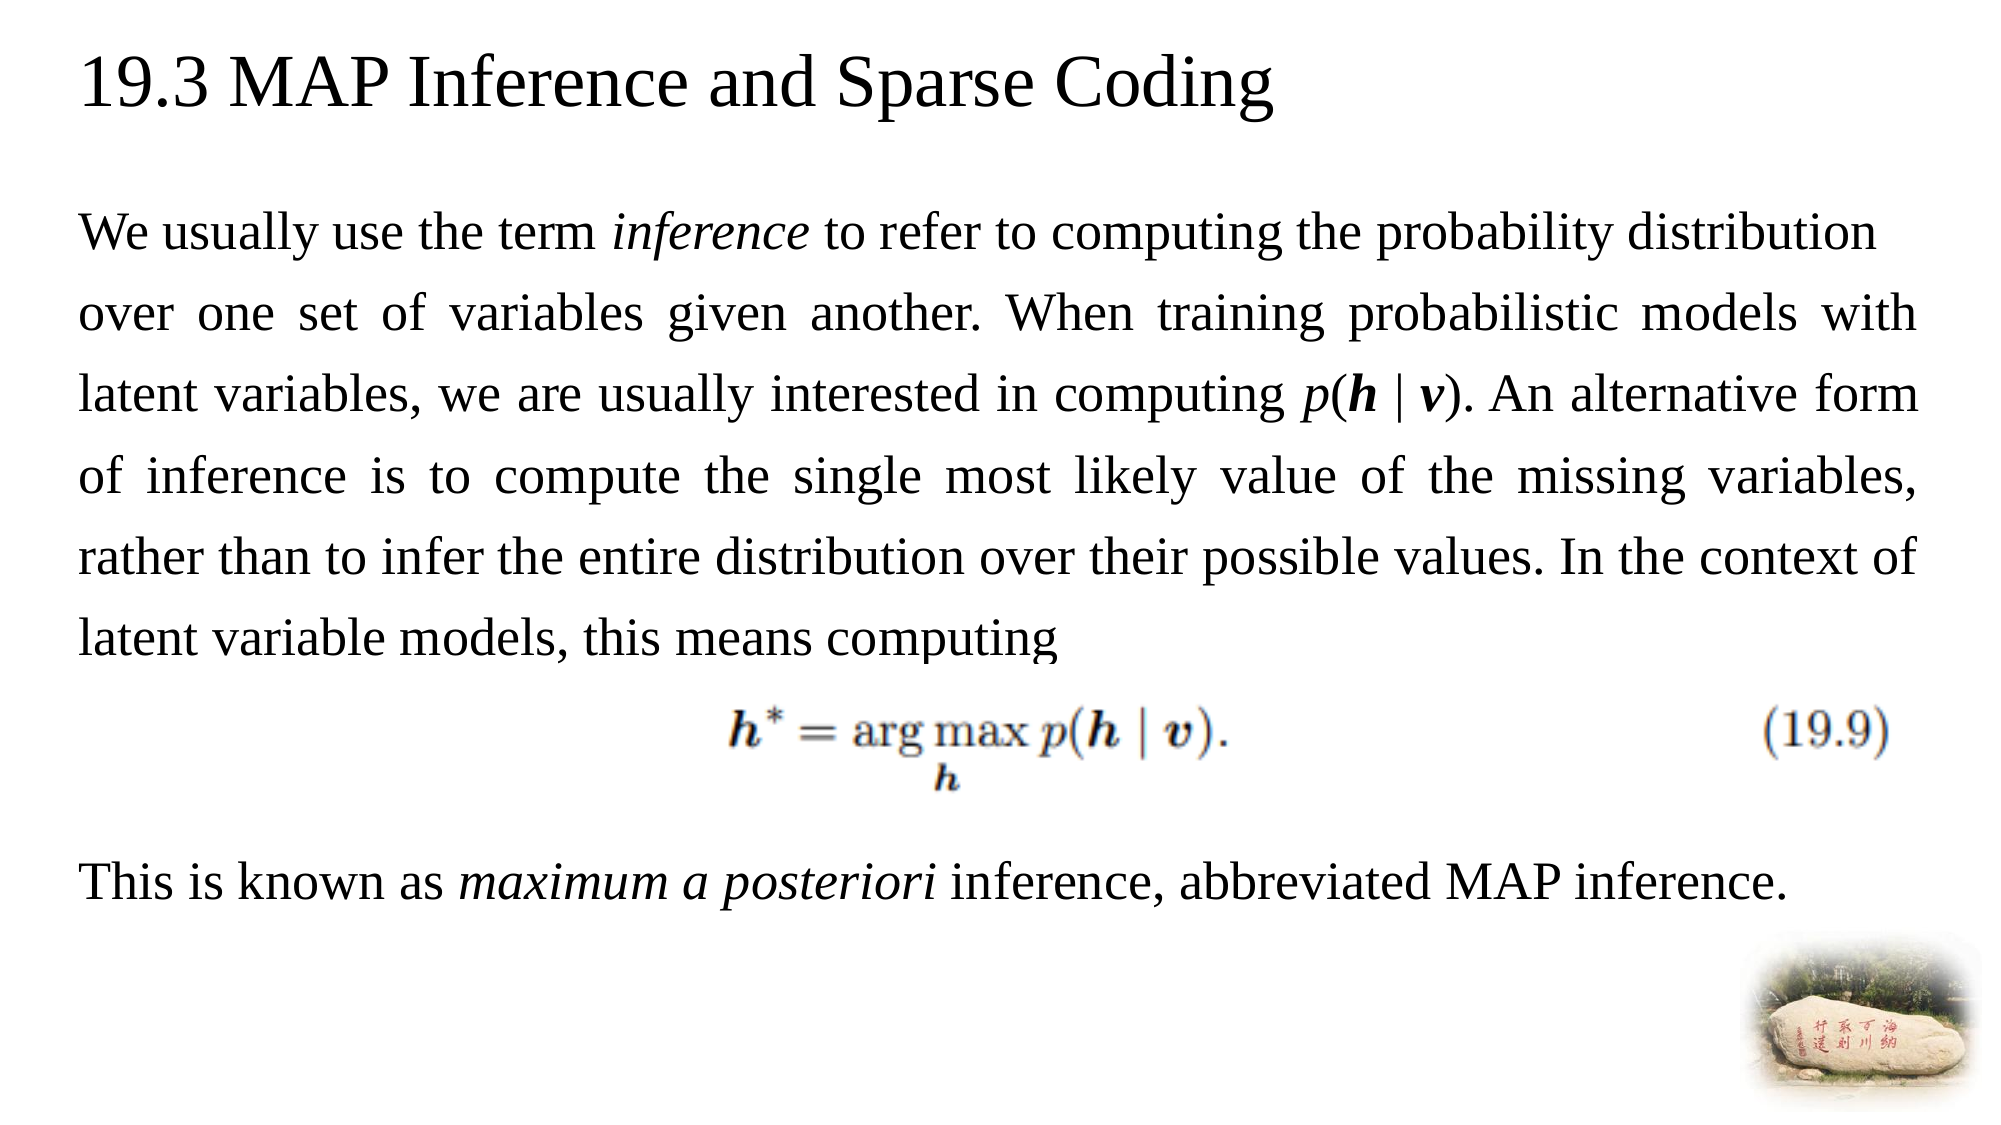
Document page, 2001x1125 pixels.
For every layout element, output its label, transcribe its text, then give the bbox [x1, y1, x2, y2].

picture [1740, 927, 1985, 1112]
list We usually use the term inference to refer to computing the probability distribution over one set of variables given another. When training probabilistic models with latent variables, we are usually interested in computing p(h | v). An alternative form of inference is to compute the single most likely value of the missing variables, rather than to infer the entire distribution over their possible values. In the context of latent variable models, this means computing This is known as maximum a posteriori inference, abbreviated MAP inference. [63, 171, 1936, 1014]
title 19.3 MAP Inference and Sparse Coding [63, 21, 1936, 142]
picture [63, 664, 1919, 830]
